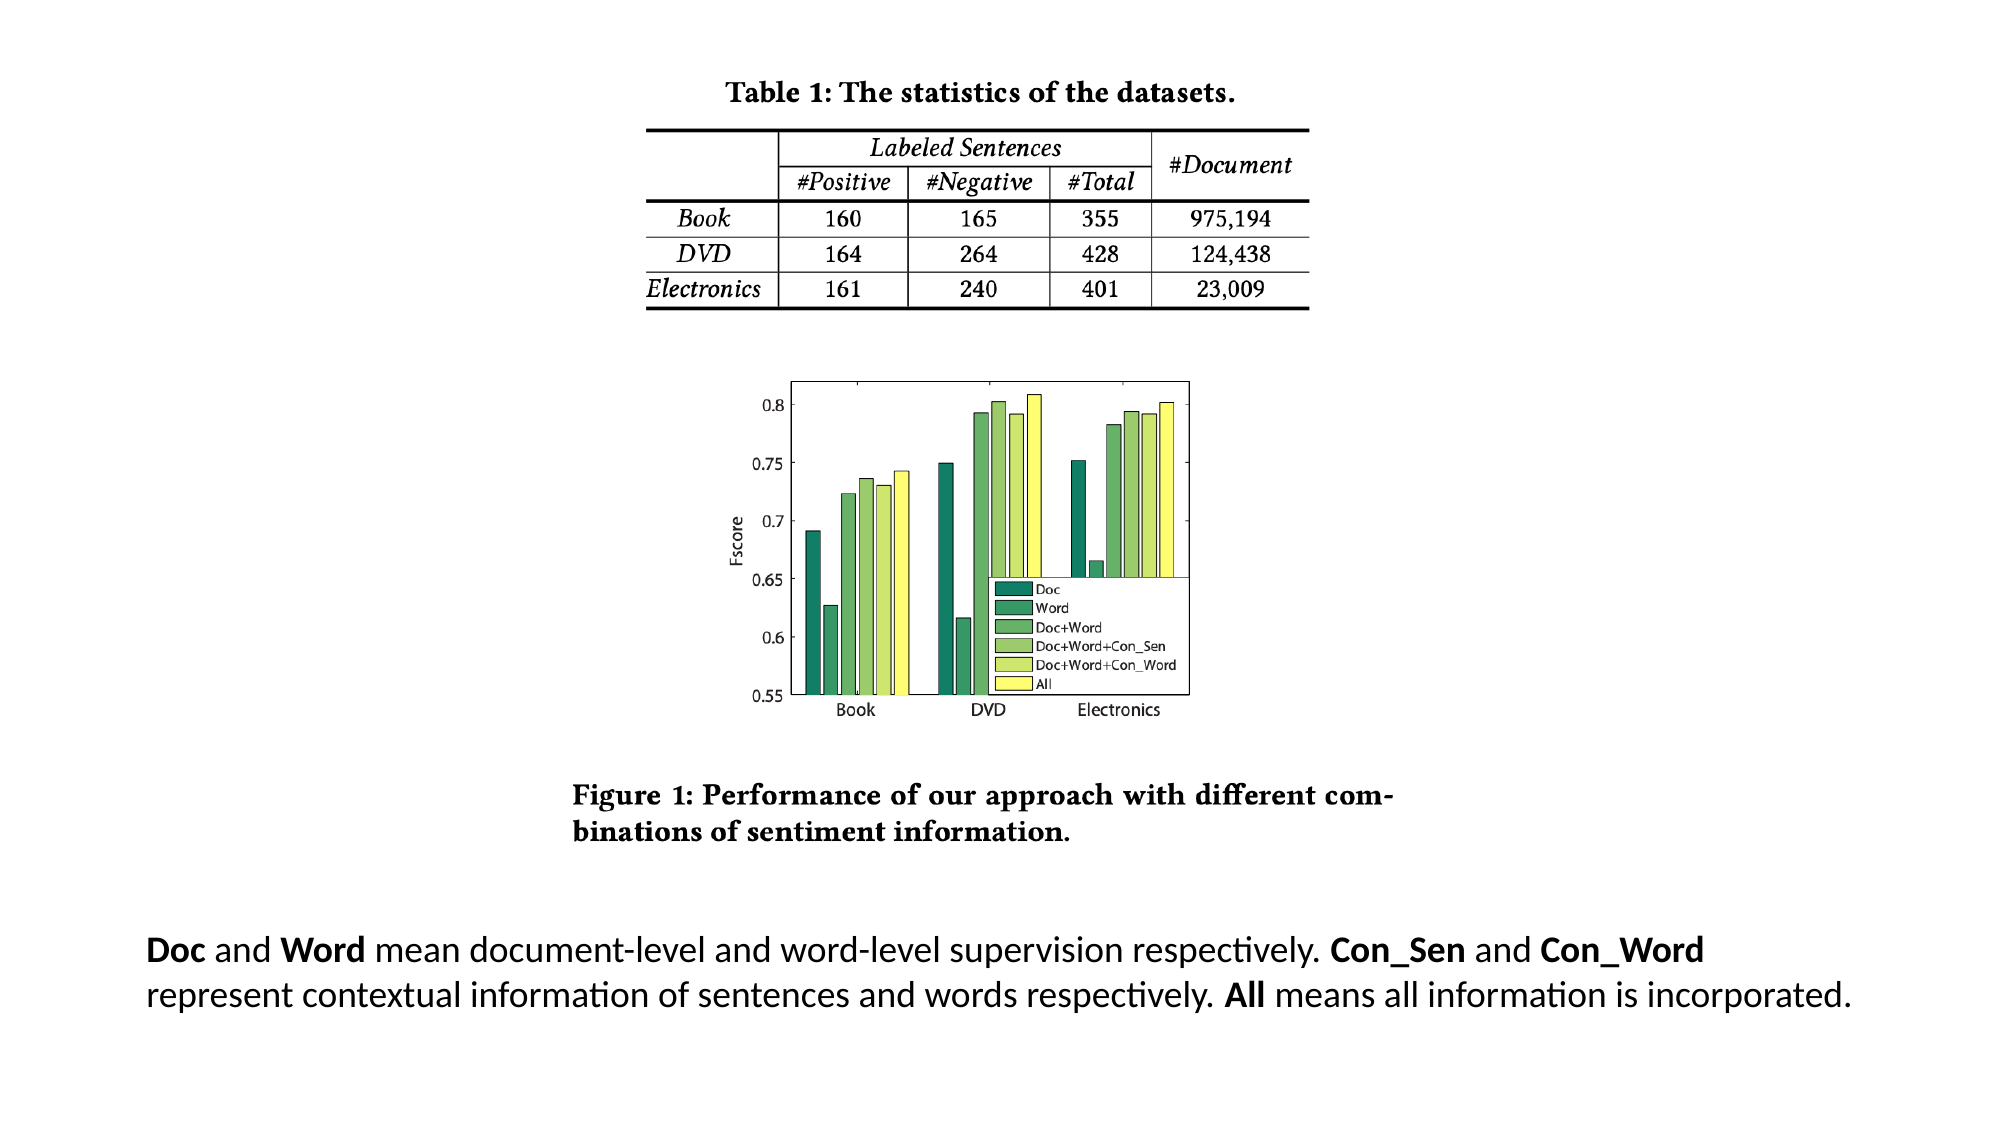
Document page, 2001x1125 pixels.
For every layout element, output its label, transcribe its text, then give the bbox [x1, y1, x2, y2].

text_box Doc and Word mean document-level and word-level supervision respectively. Con_Sen and Con_Word represent contextual information of sentences and words respectively. All means all information is incorporated. [131, 917, 1869, 1023]
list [557, 60, 1443, 855]
